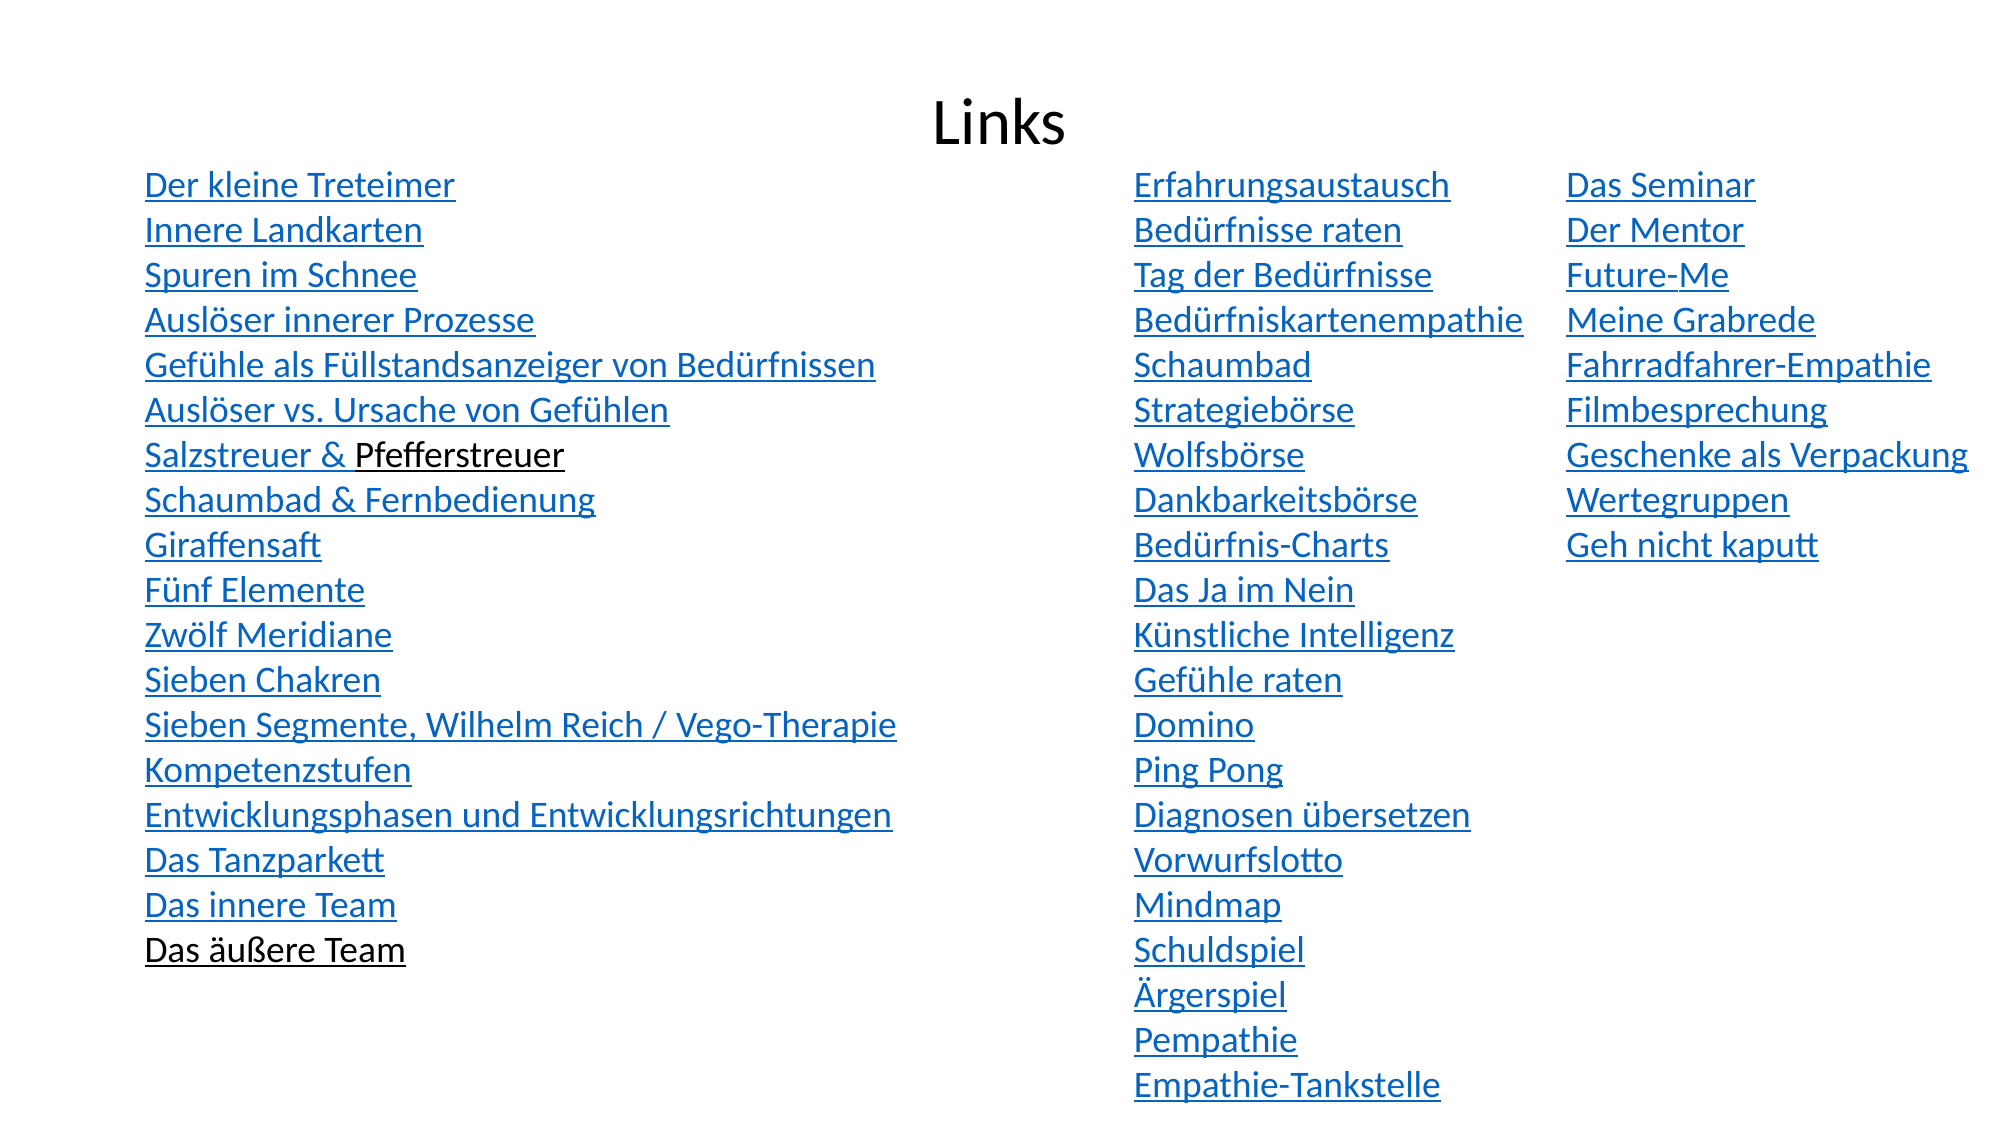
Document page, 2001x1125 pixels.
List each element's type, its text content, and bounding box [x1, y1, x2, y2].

list Der kleine Treteimer Innere Landkarten Spuren im Schnee Auslöser innerer Prozesse Gefühle als Füllstandsanzeiger von Bedürfnissen Auslöser vs. Ursache von Gefühlen Salzstreuer & Pfefferstreuer Schaumbad & Fernbedienung Giraffensaft Fünf Elemente Zwölf Meridiane Sieben Chakren Sieben Segmente, Wilhelm Reich / Vego-Therapie Kompetenzstufen Entwicklungsphasen und Entwicklungsrichtungen Das Tanzparkett Das innere Team Das äußere Team [129, 152, 1049, 1125]
text_box Links [918, 70, 1082, 166]
text_box Erfahrungsaustausch Bedürfnisse raten Tag der Bedürfnisse Bedürfniskartenempathie Schaumbad Strategiebörse Wolfsbörse Dankbarkeitsbörse Bedürfnis-Charts Das Ja im Nein Künstliche Intelligenz Gefühle raten Domino Ping Pong Diagnosen übersetzen Vorwurfslotto Mindmap Schuldspiel Ärgerspiel Pempathie Empathie-Tankstelle [1119, 152, 1539, 1125]
text_box Das Seminar Der Mentor Future-Me Meine Grabrede Fahrradfahrer-Empathie Filmbesprechung Geschenke als Verpackung Wertegruppen Geh nicht kaputt [1551, 152, 1984, 618]
